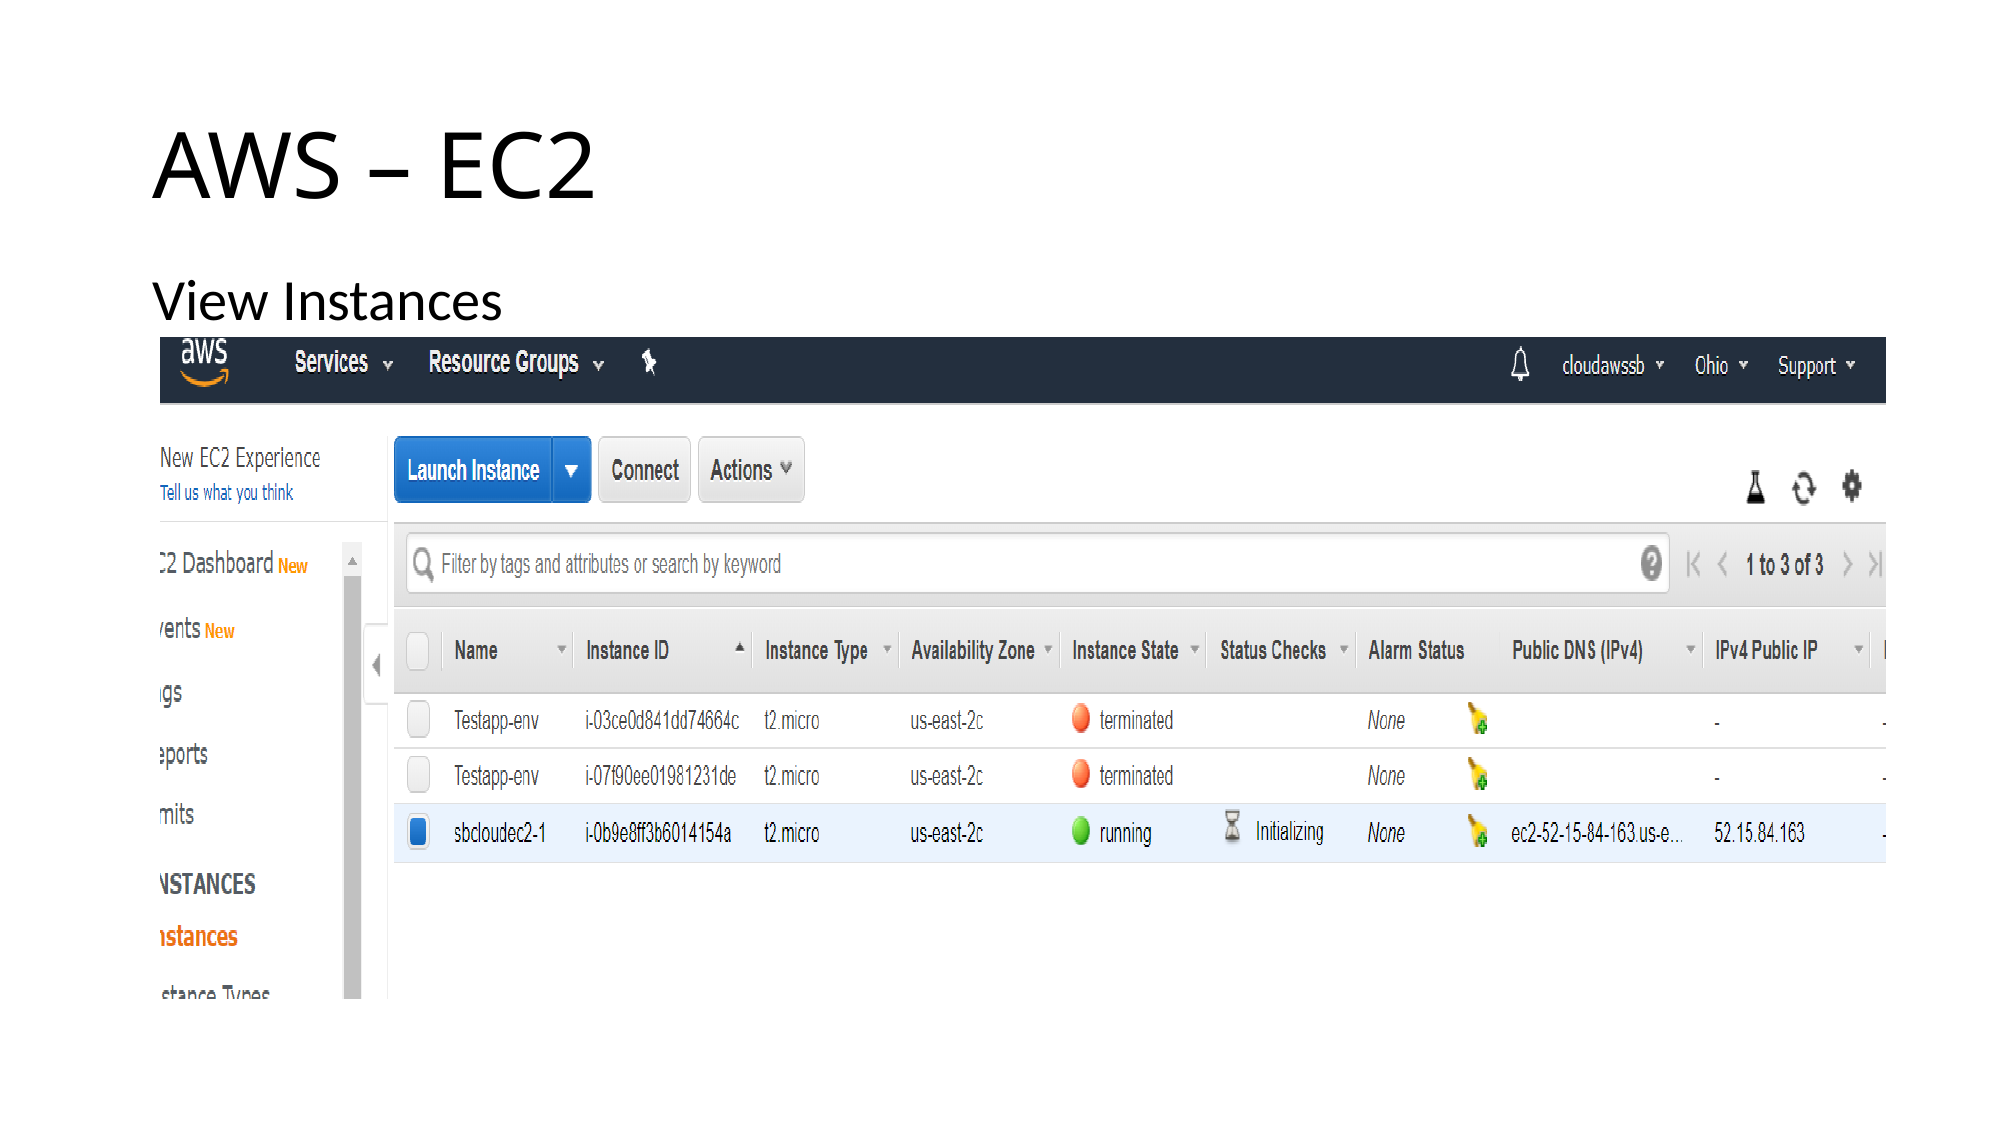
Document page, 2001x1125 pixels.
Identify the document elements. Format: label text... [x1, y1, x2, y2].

title AWS – EC2 [137, 59, 1863, 262]
picture [160, 337, 1886, 999]
list View Instances [137, 262, 1863, 1014]
